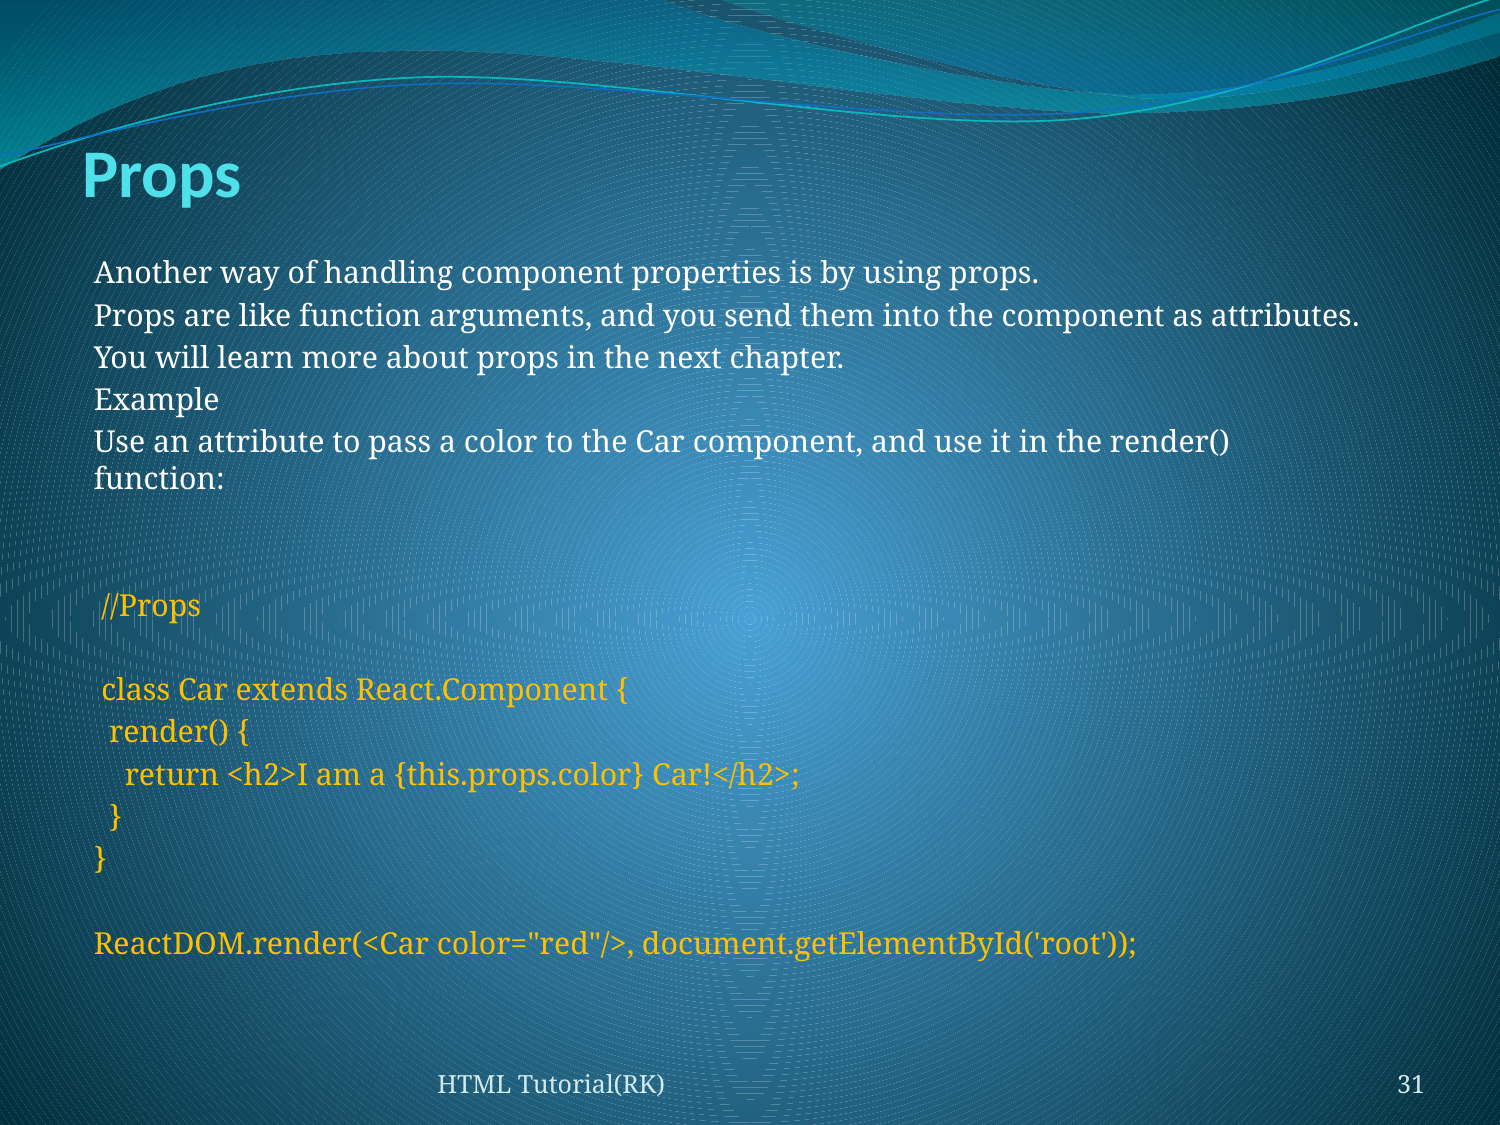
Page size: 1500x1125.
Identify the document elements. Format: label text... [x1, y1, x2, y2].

title Props [82, 46, 1370, 211]
slide_number 31 [1299, 1042, 1425, 1103]
footer HTML Tutorial(RK) [437, 1042, 988, 1103]
subtitle Another way of handling component properties is by using props. Props are like function arguments, and you send them into the component as attributes. You will learn more about props in the next chapter. Example Use an attribute to pass a color to the Car component, and use it in the render() function: //Props class Car extends React.Component { render() { return <h2>I am a {this.props.color} Car!</h2>; } } ReactDOM.render(<Car color="red"/>, document.getElementById('root')); [93, 246, 1376, 997]
